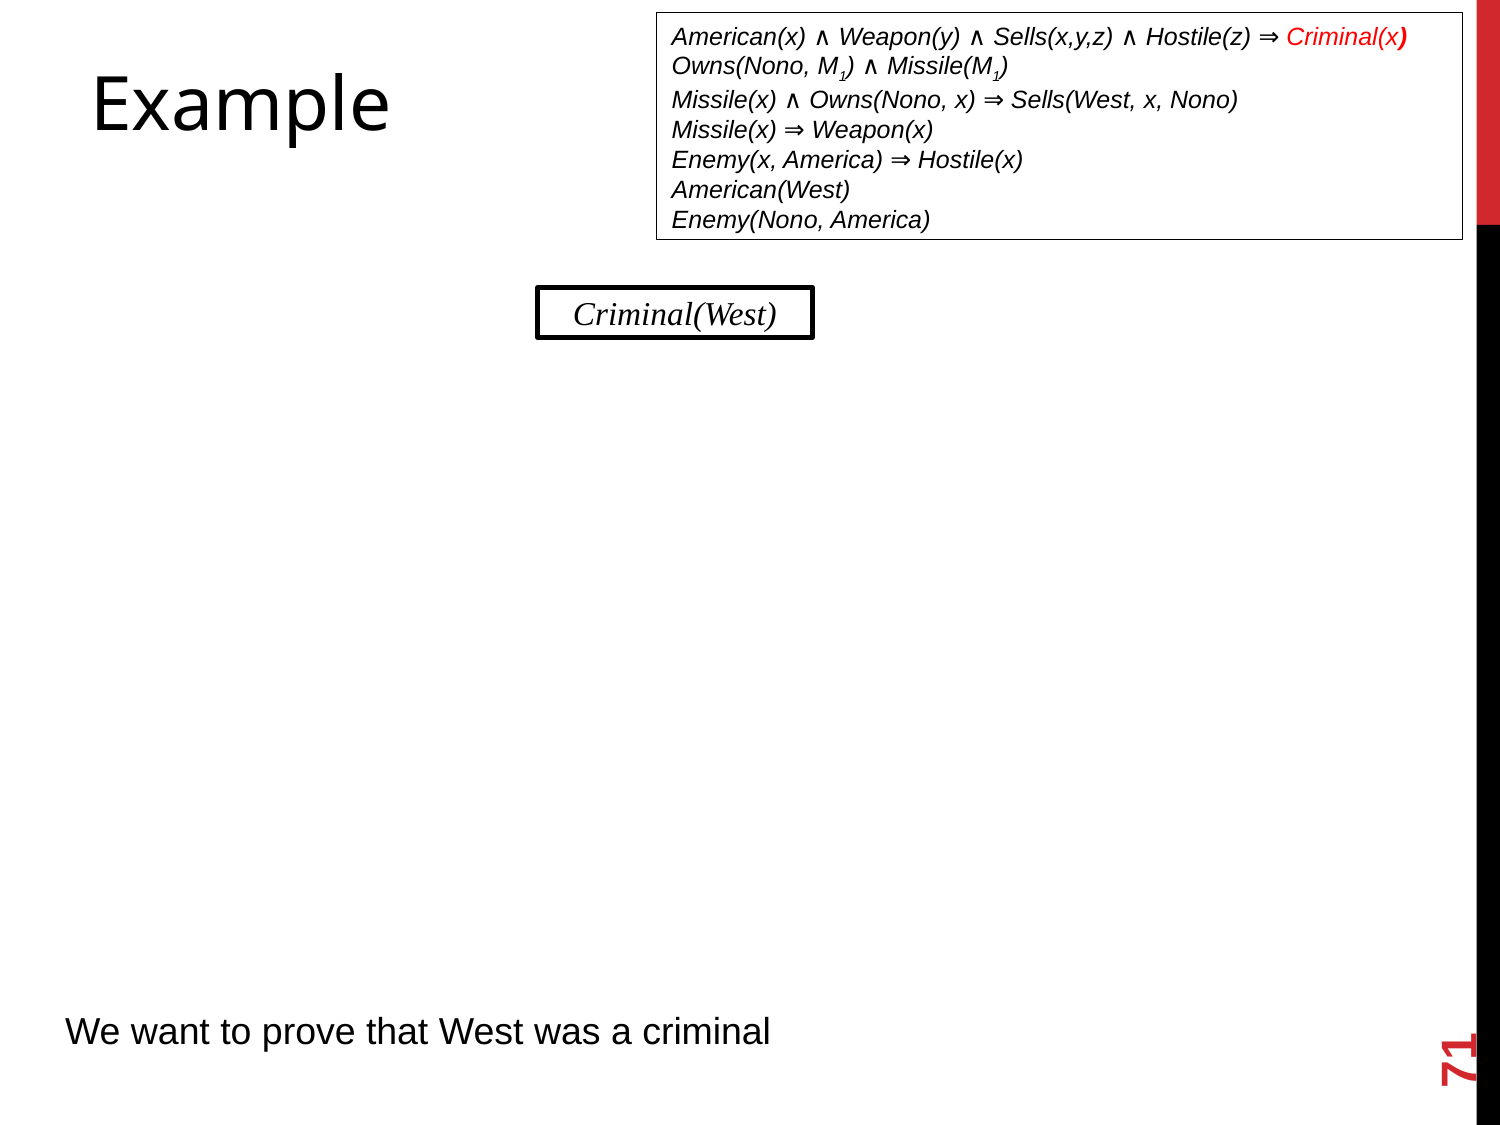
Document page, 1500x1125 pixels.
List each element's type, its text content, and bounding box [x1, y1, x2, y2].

text_box 71 [1418, 887, 1479, 1104]
title Example [75, 25, 656, 154]
text_box American(x) ∧ Weapon(y) ∧ Sells(x,y,z) ∧ Hostile(z) ⇒ Criminal(x) Owns(Nono, M1) ∧ Missile(M1) Missile(x) ∧ Owns(Nono, x) ⇒ Sells(West, x, Nono) Missile(x) ⇒ Weapon(x) Enemy(x, America) ⇒ Hostile(x) American(West) Enemy(Nono, America) [656, 12, 1463, 240]
text_box We want to prove that West was a criminal [49, 999, 795, 1061]
text_box Criminal(West) [537, 287, 813, 338]
